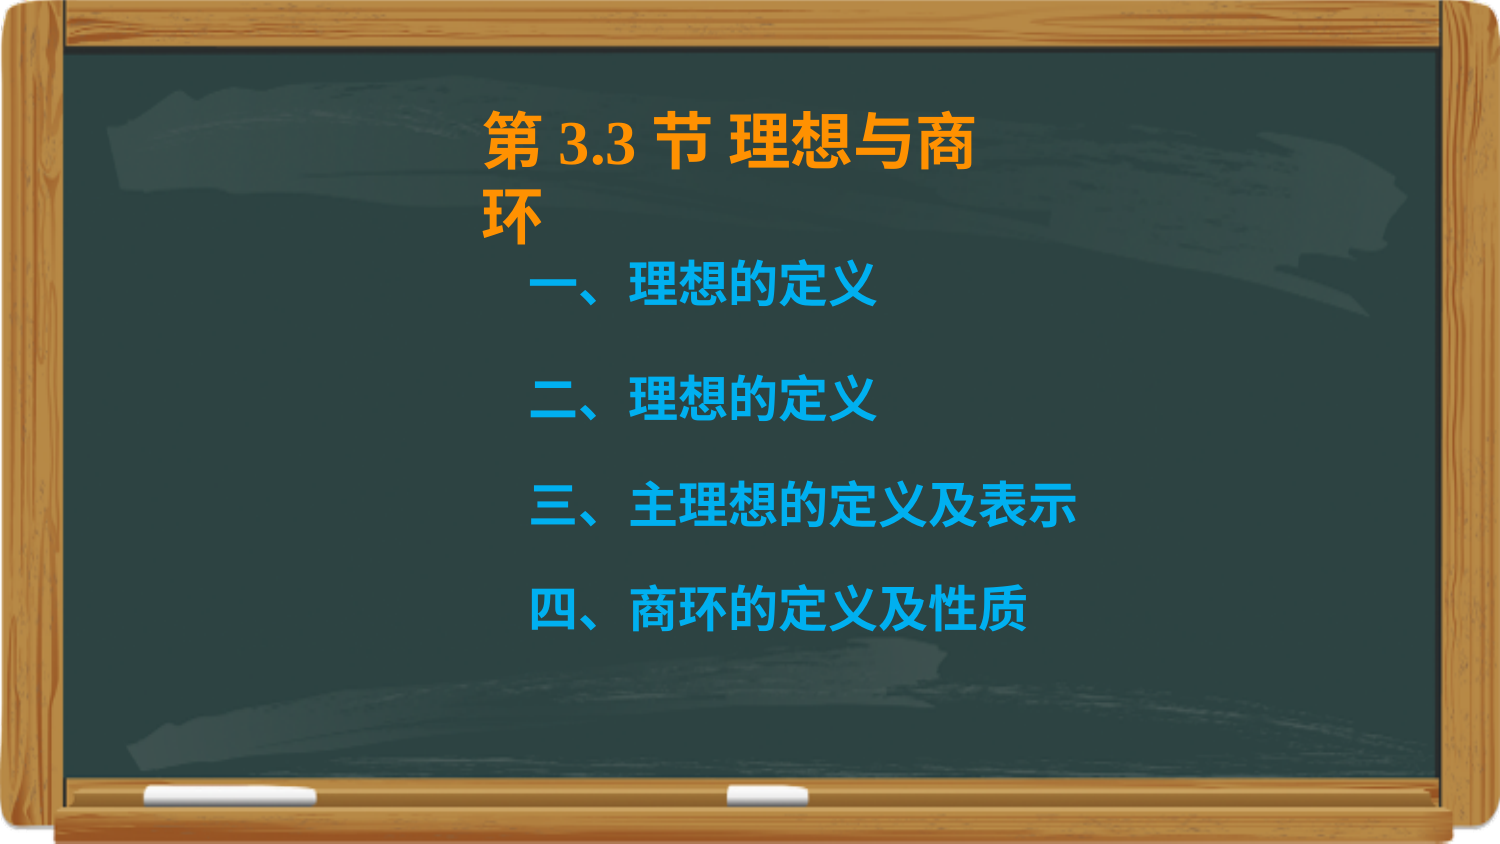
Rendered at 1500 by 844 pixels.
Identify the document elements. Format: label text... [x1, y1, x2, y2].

text_box 第3.3节 理想与商环 [466, 94, 1034, 260]
text_box 二、理想的定义 [513, 359, 939, 435]
text_box 三、主理想的定义及表示 [513, 465, 1152, 541]
picture [0, 0, 1500, 844]
text_box 四、商环的定义及性质 [513, 570, 1152, 646]
text_box 一、理想的定义 [513, 244, 987, 320]
